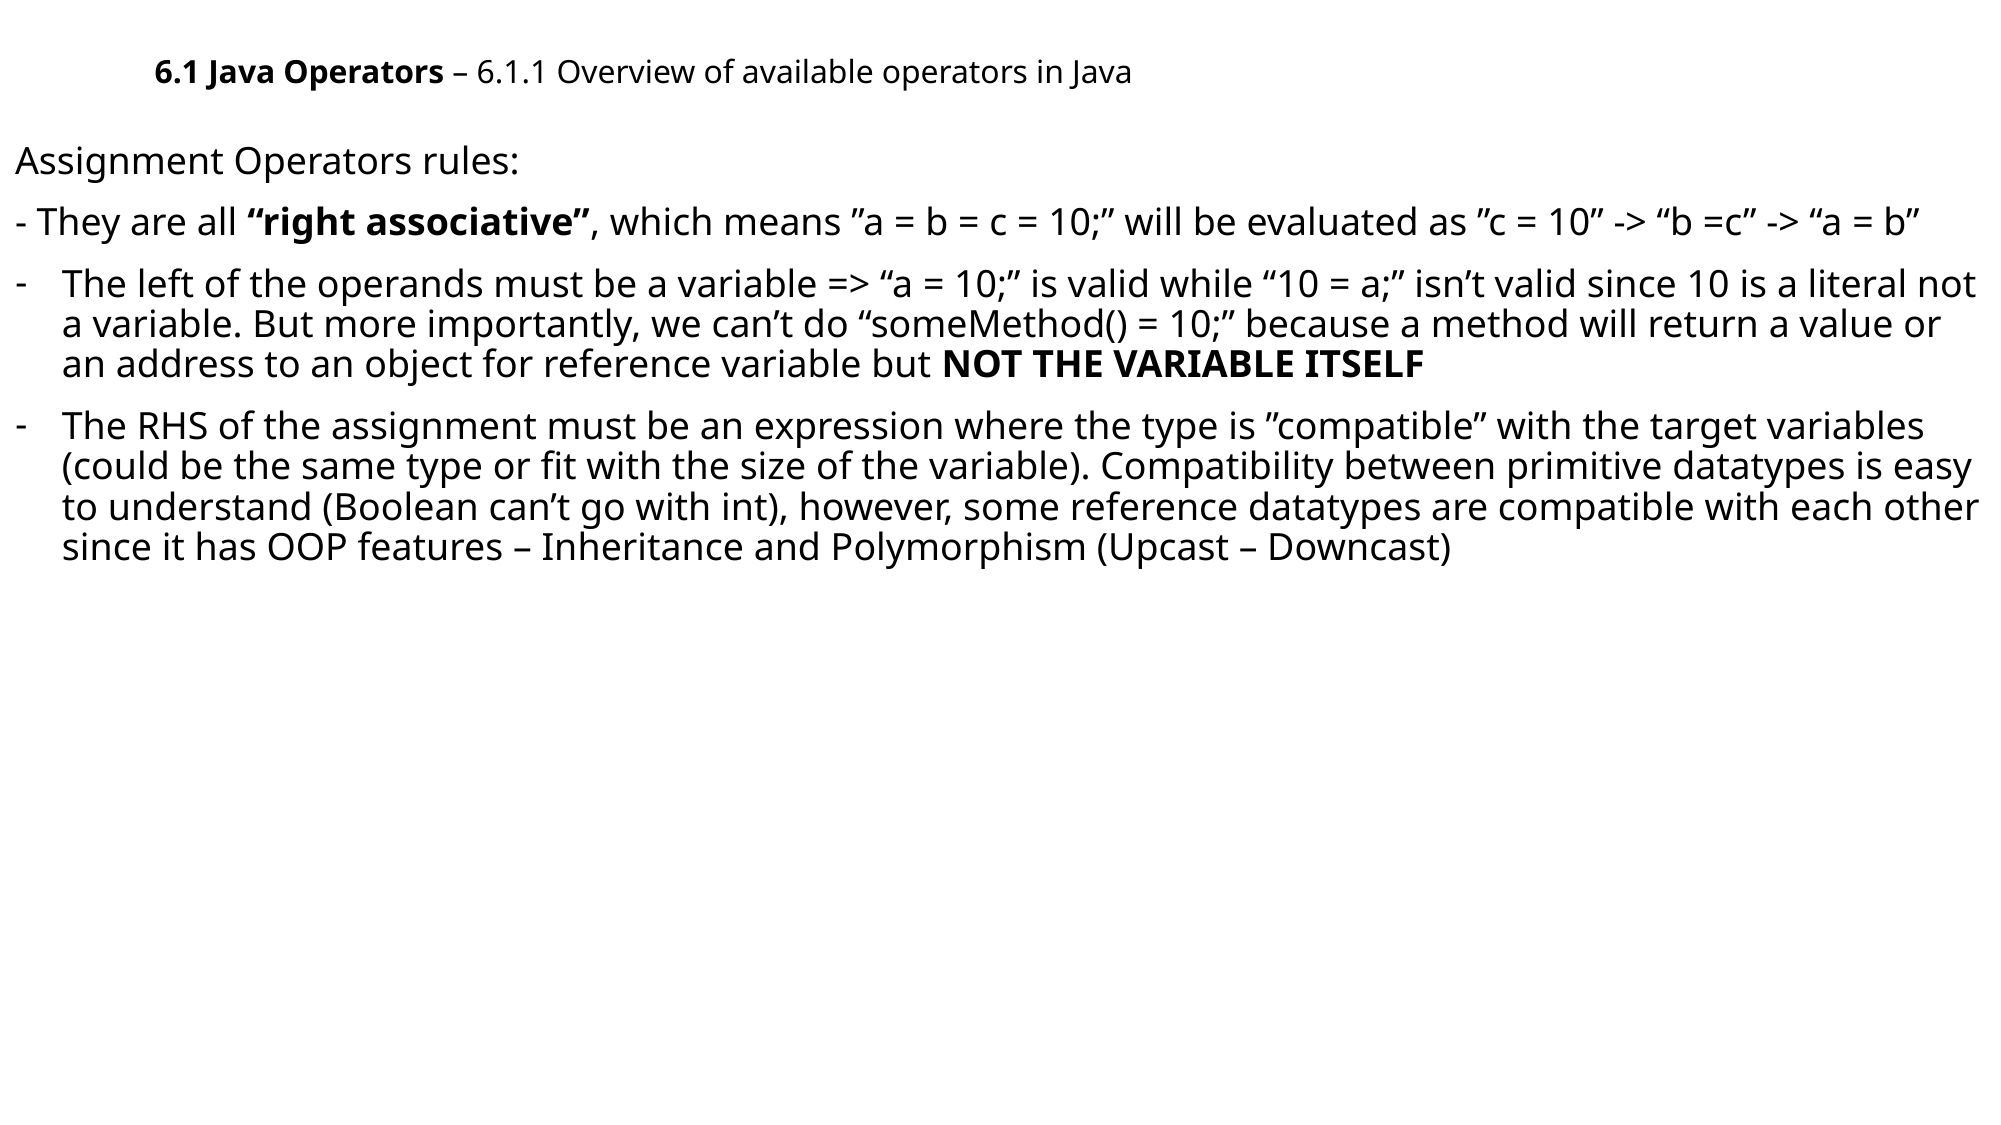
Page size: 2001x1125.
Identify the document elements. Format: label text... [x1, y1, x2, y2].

subtitle 6.1 Java Operators – 6.1.1 Overview of available operators in Java [16, 48, 1272, 98]
text_box Assignment Operators rules: - They are all “right associative”, which means ”a = b = c = 10;” will be evaluated as ”c = 10” -> “b =c” -> “a = b” The left of the operands must be a variable => “a = 10;” is valid while “10 = a;” isn’t valid since 10 is a literal not a variable. But more importantly, we can’t do “someMethod() = 10;” because a method will return a value or an address to an object for reference variable but NOT THE VARIABLE ITSELF The RHS of the assignment must be an expression where the type is ”compatible” with the target variables (could be the same type or fit with the size of the variable). Compatibility between primitive datatypes is easy to understand (Boolean can’t go with int), however, some reference datatypes are compatible with each other since it has OOP features – Inheritance and Polymorphism (Upcast – Downcast) [0, 134, 2000, 1125]
